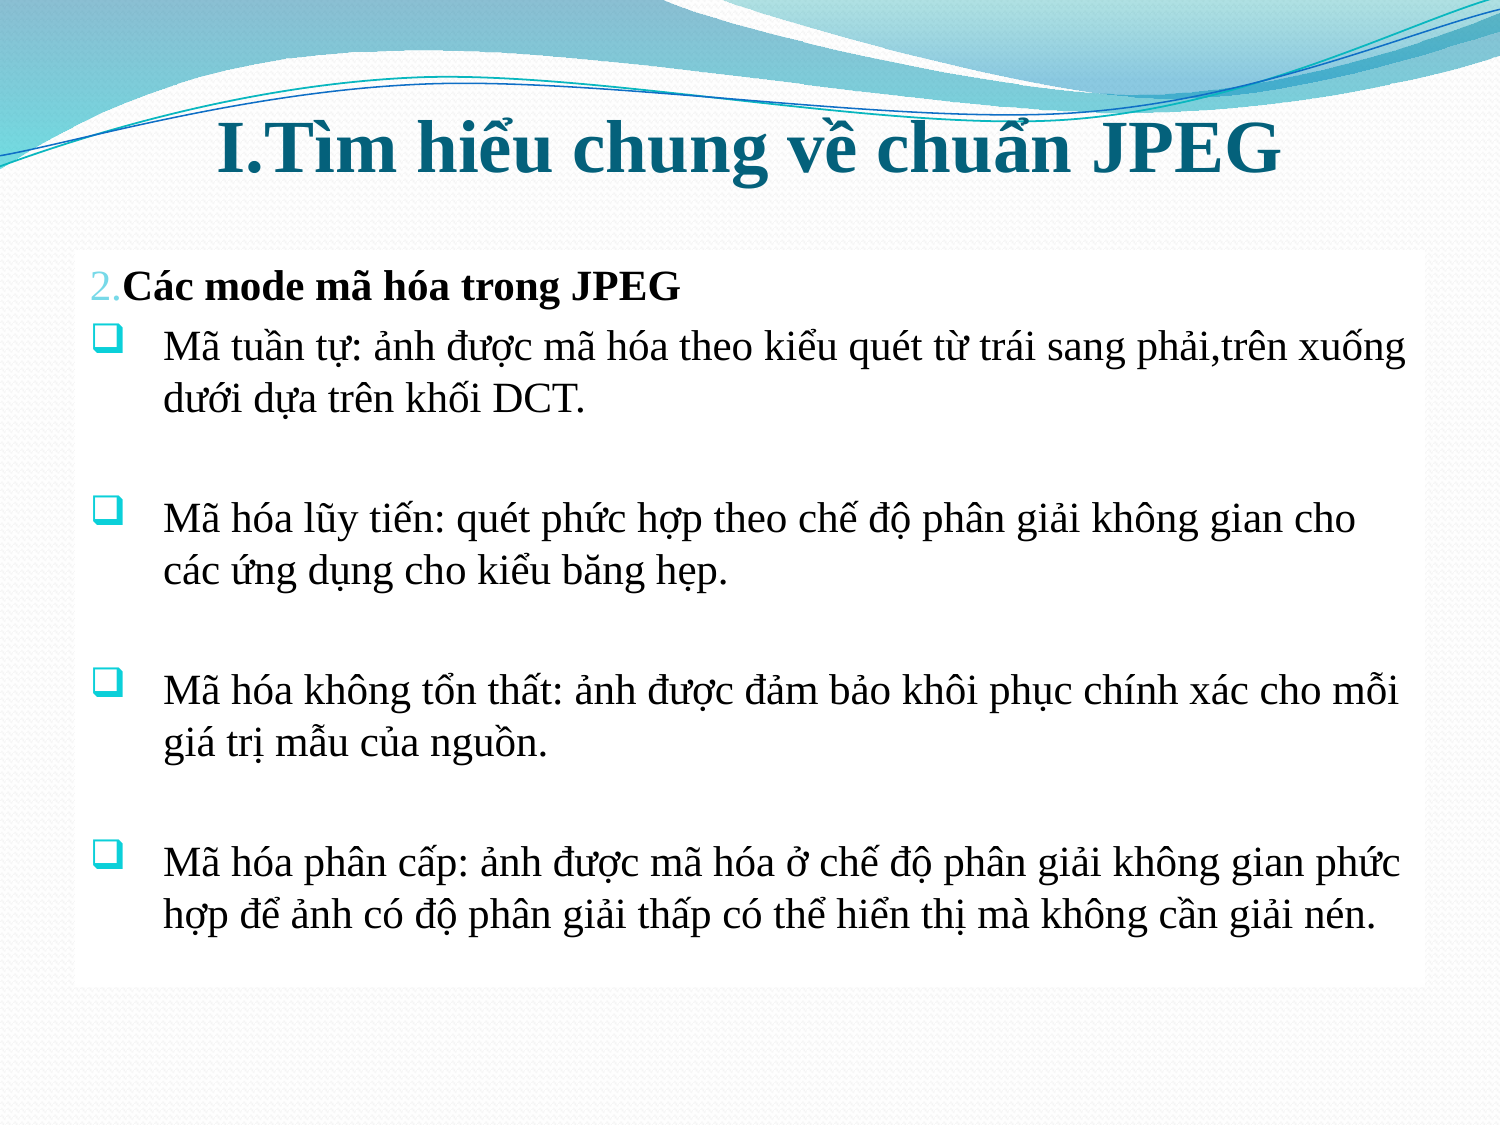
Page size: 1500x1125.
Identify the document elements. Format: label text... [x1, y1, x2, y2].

list 2.Các mode mã hóa trong JPEG Mã tuần tự: ảnh được mã hóa theo kiểu quét từ trái sang phải,trên xuống dưới dựa trên khối DCT. Mã hóa lũy tiến: quét phức hợp theo chế độ phân giải không gian cho các ứng dụng cho kiểu băng hẹp. Mã hóa không tổn thất: ảnh được đảm bảo khôi phục chính xác cho mỗi giá trị mẫu của nguồn. Mã hóa phân cấp: ảnh được mã hóa ở chế độ phân giải không gian phức hợp để ảnh có độ phân giải thấp có thể hiển thị mà không cần giải nén. [75, 249, 1425, 988]
title I.Tìm hiểu chung về chuẩn JPEG [75, 0, 1425, 188]
